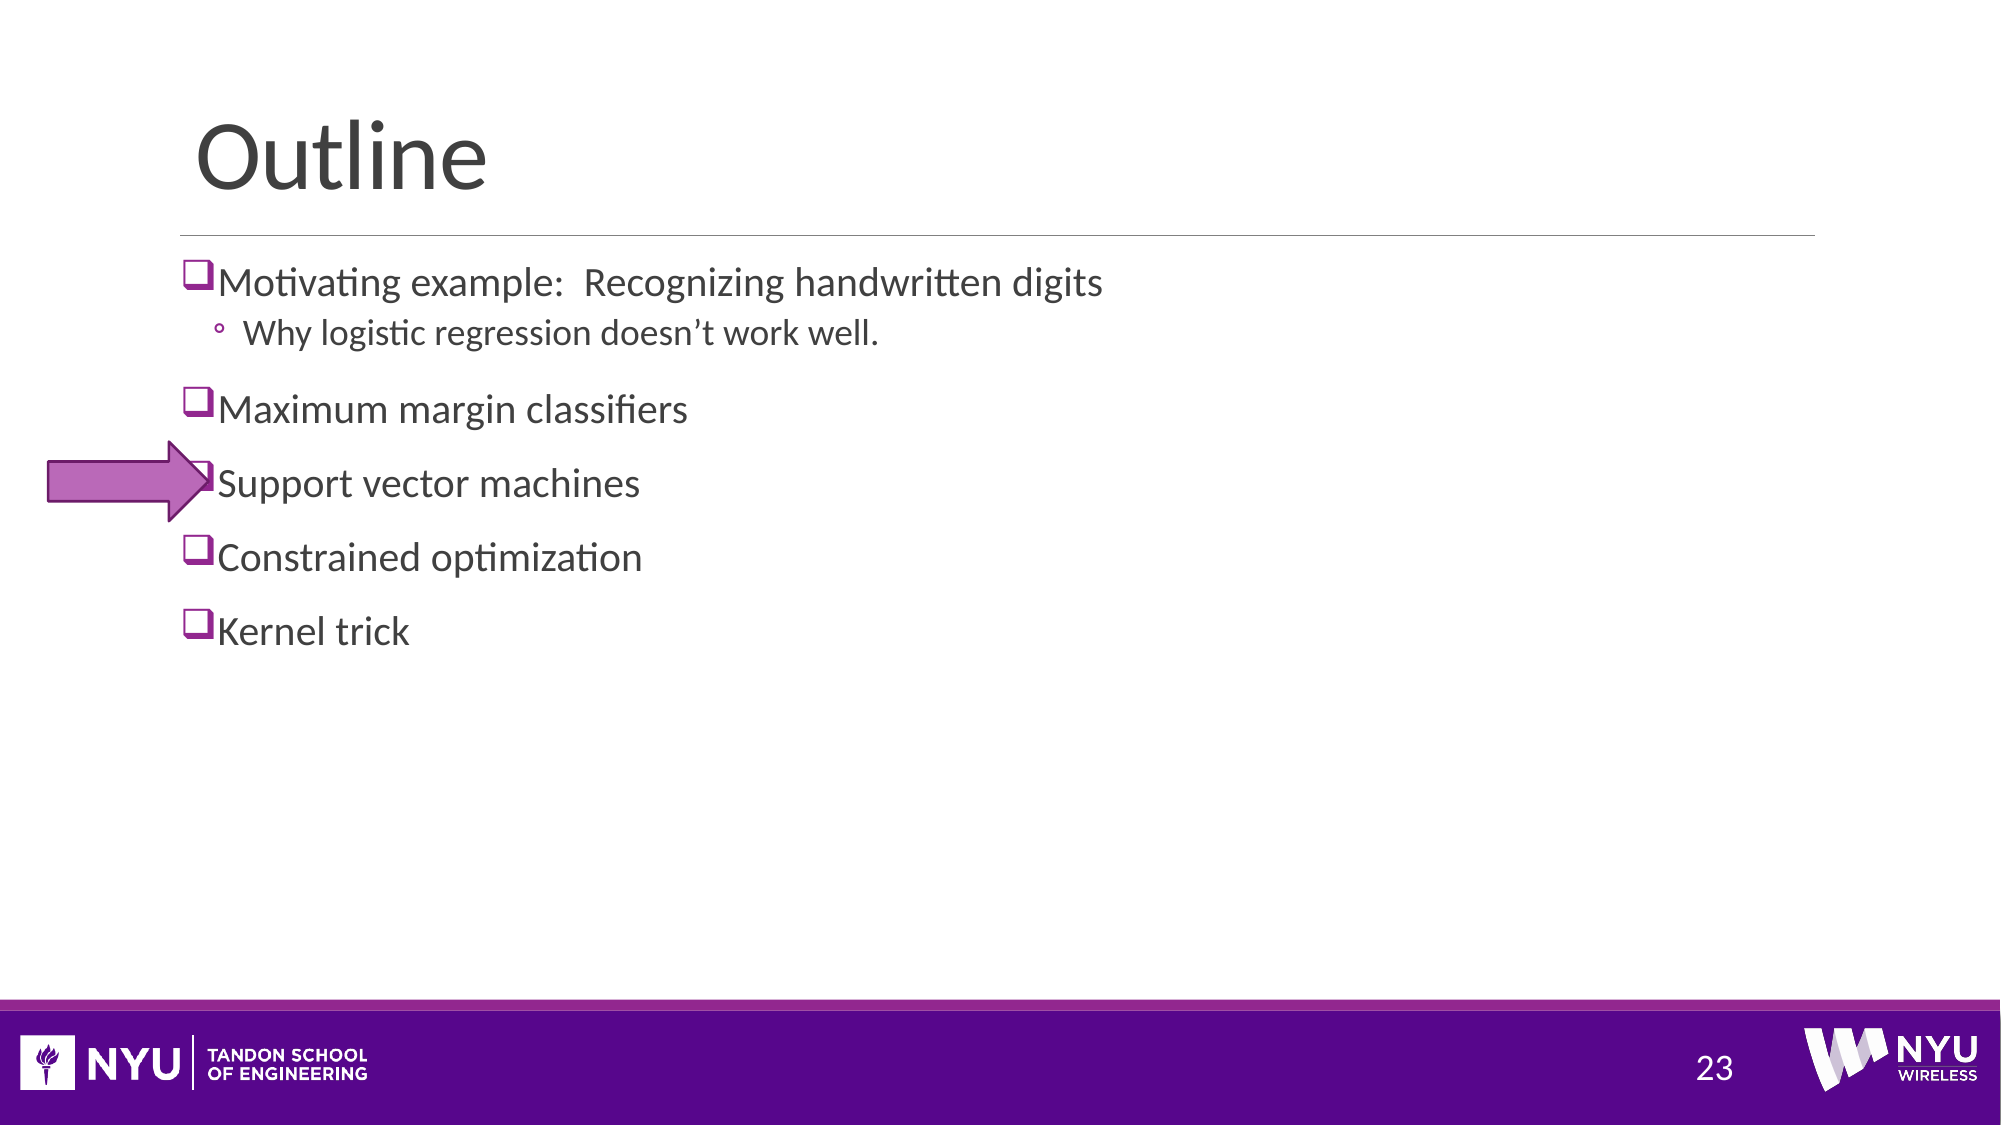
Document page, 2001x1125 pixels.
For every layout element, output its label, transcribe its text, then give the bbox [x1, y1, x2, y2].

text_box [46, 440, 210, 523]
title Outline [180, 47, 1830, 218]
list Motivating example: Recognizing handwritten digits Why logistic regression doesn’t work well. Maximum margin classifiers Support vector machines Constrained optimization Kernel trick [180, 252, 1830, 963]
slide_number 23 [1533, 1035, 1749, 1096]
